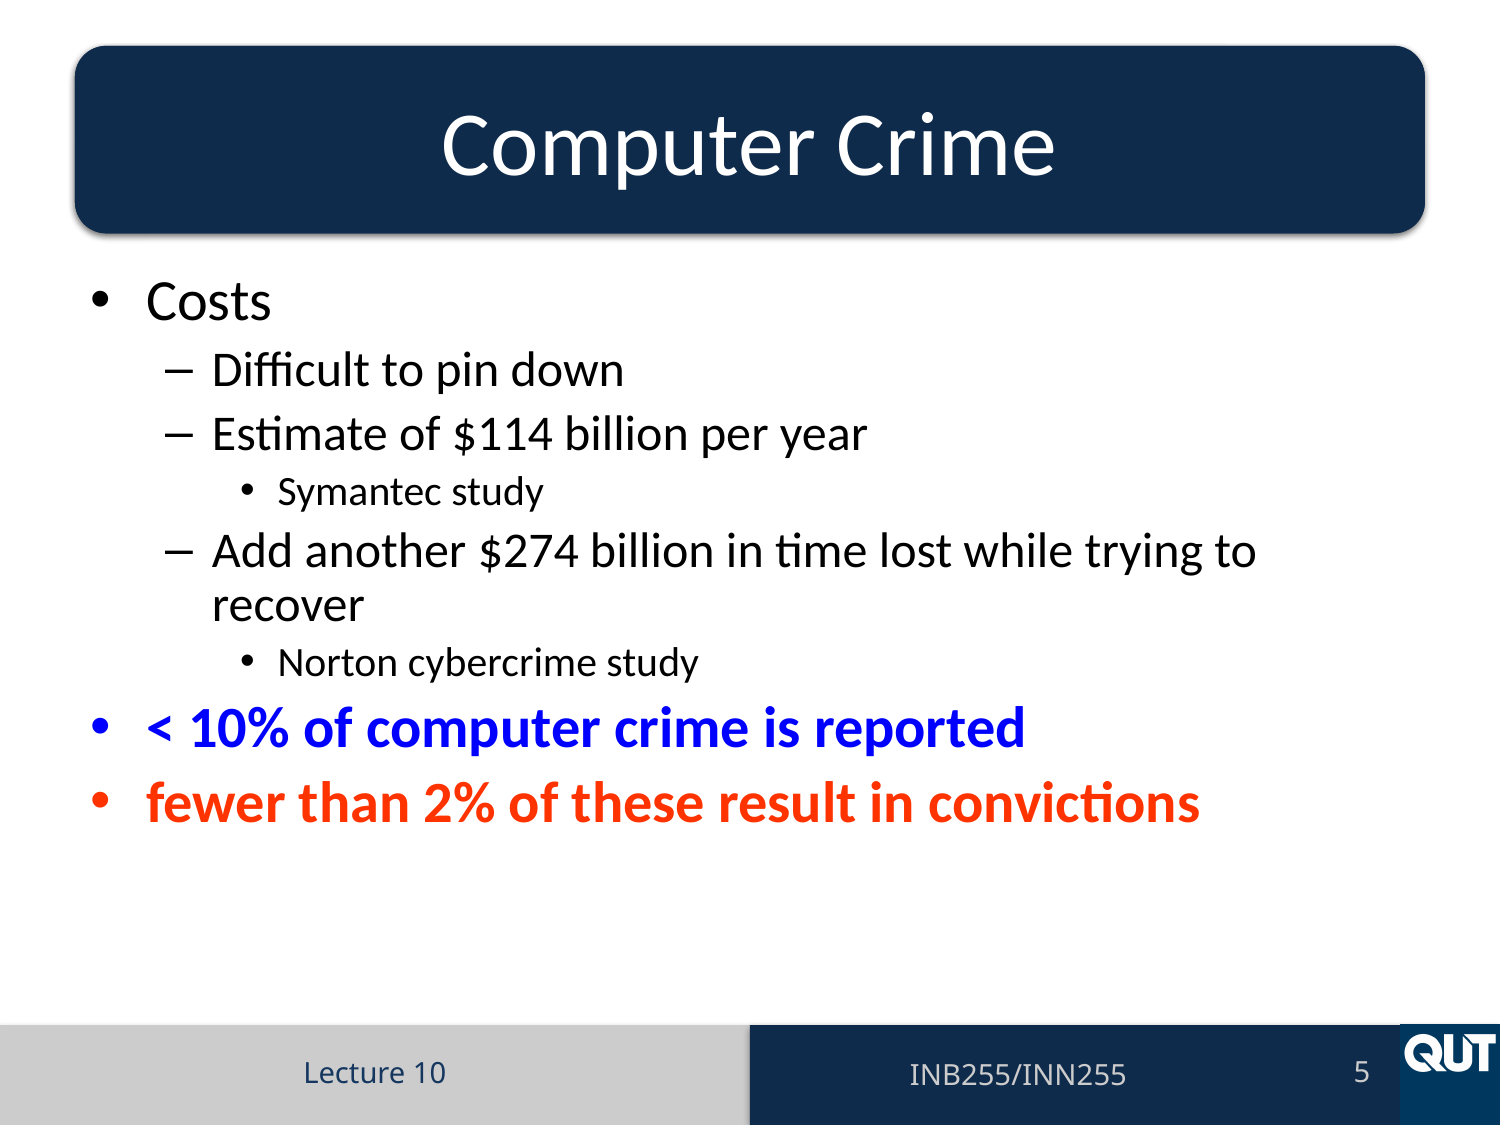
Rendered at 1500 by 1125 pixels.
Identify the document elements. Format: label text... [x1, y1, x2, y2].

footer Lecture 10 [24, 1044, 725, 1105]
picture [1400, 1024, 1500, 1125]
title Computer Crime [75, 45, 1425, 233]
list Costs Difficult to pin down Estimate of $114 billion per year Symantec study Add another $274 billion in time lost while trying to recover Norton cybercrime study < 10% of computer crime is reported fewer than 2% of these result in convictions [75, 262, 1425, 1005]
